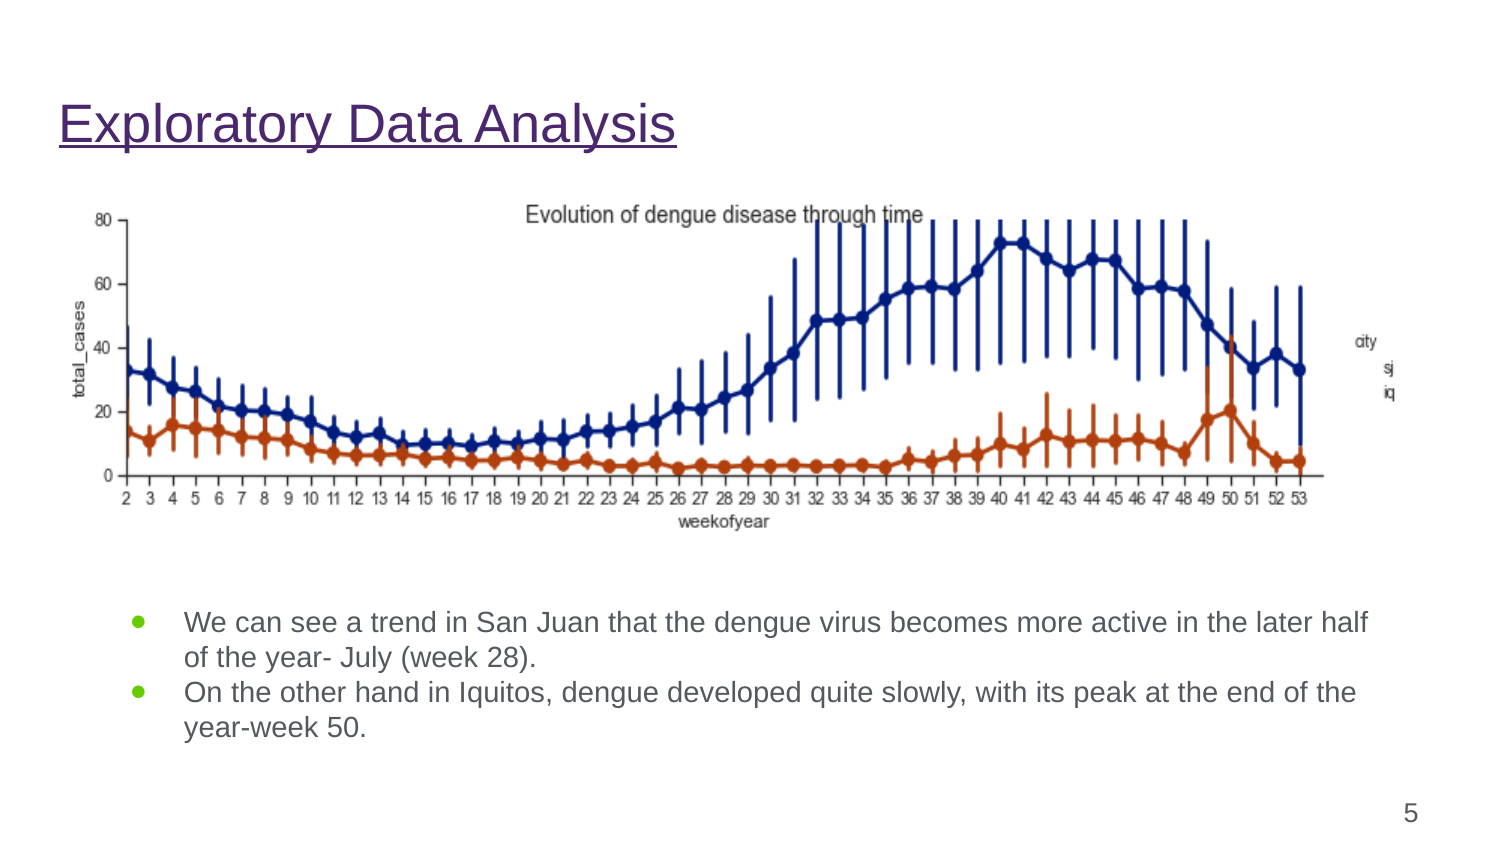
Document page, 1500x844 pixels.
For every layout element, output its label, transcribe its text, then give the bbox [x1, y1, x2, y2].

picture [52, 191, 1448, 564]
slide_number 5 [1403, 779, 1494, 844]
list We can see a trend in San Juan that the dengue virus becomes more active in the later half of the year- July (week 28). On the other hand in Iquitos, dengue developed quite slowly, with its peak at the end of the year-week 50. [93, 595, 1407, 797]
title Exploratory Data Analysis [43, 13, 1357, 161]
